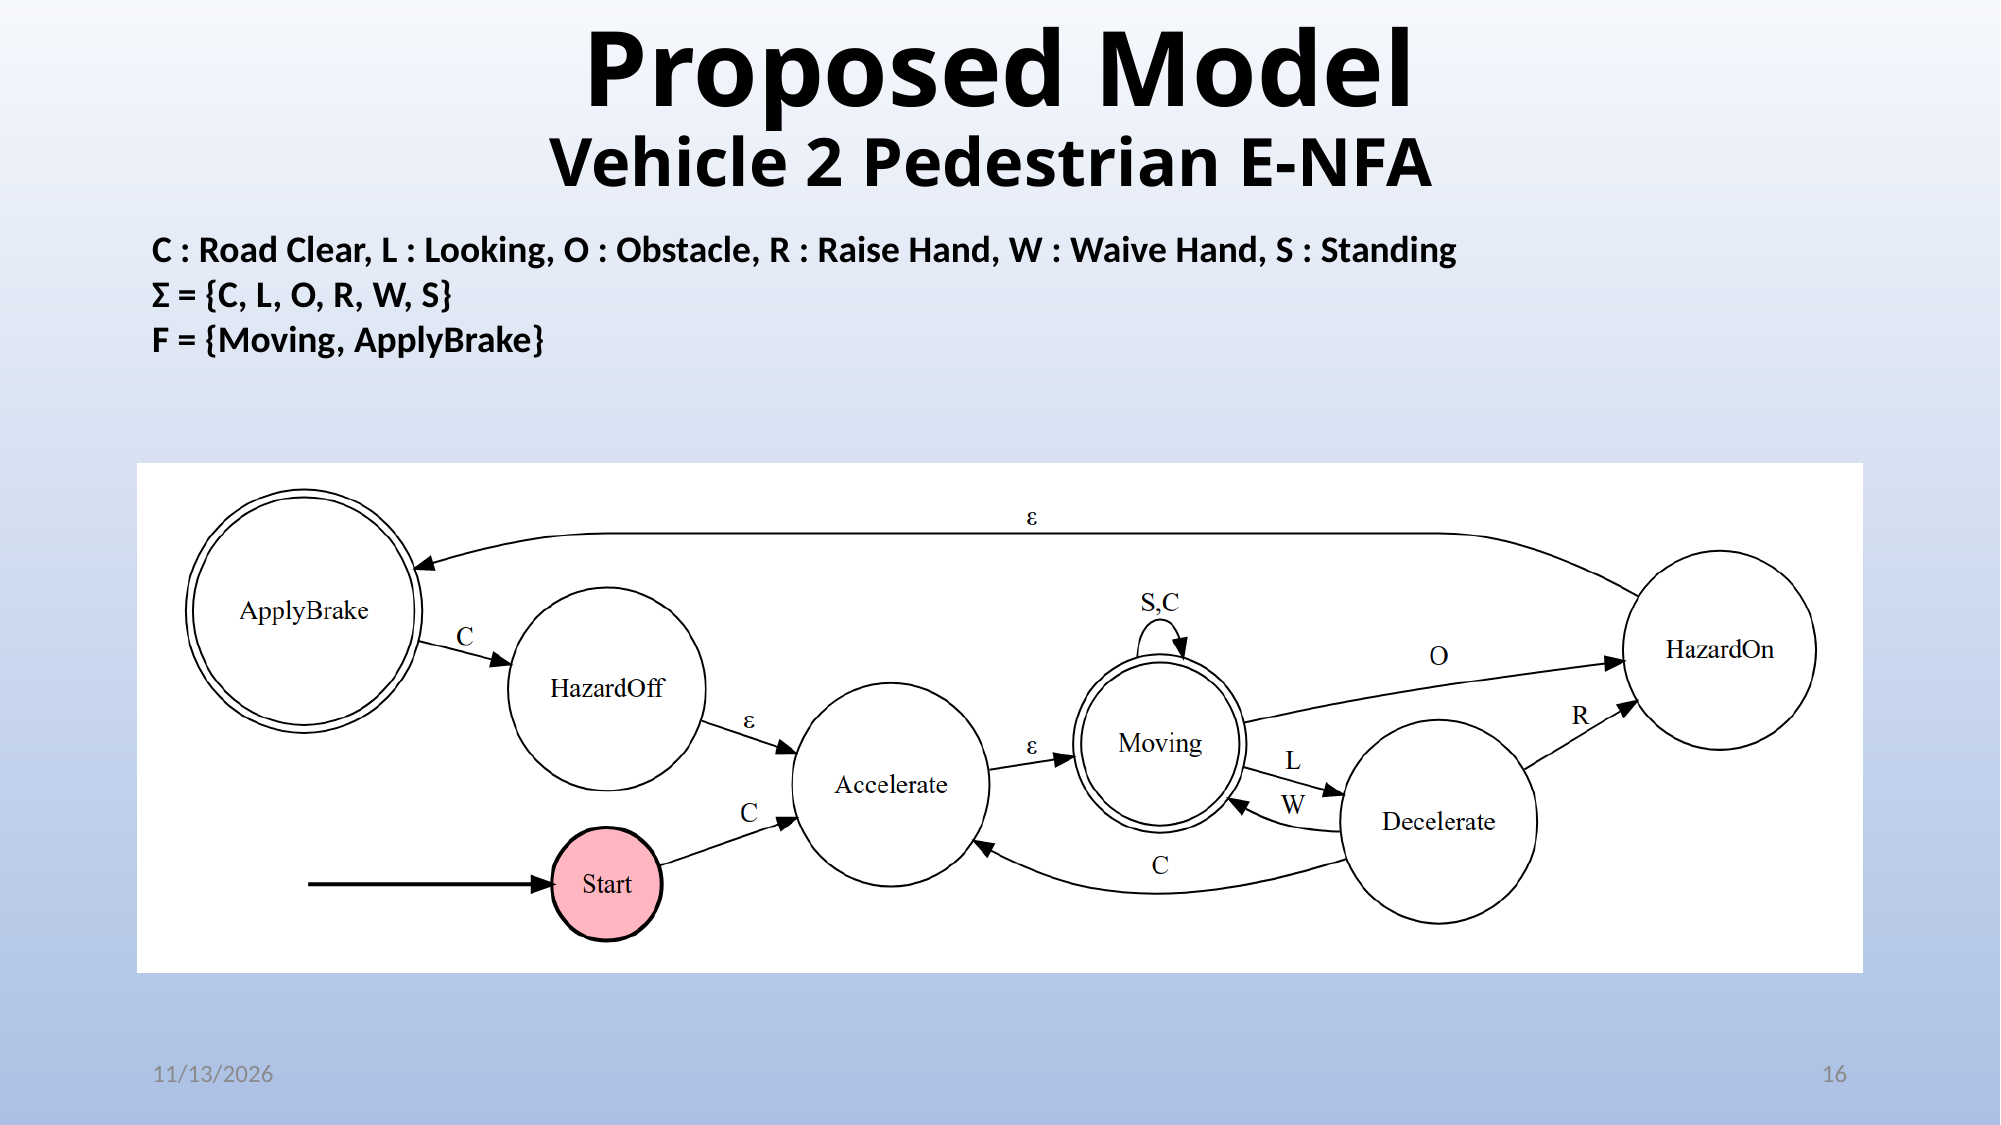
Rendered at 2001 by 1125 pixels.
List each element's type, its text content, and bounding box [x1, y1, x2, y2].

title Proposed Model Vehicle 2 Pedestrian E-NFA [137, 0, 1863, 217]
slide_number 15-Jan-20 [137, 1042, 588, 1103]
slide_number 16 [1412, 1042, 1863, 1103]
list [137, 463, 1863, 973]
text_box C : Road Clear, L : Looking, O : Obstacle, R : Raise Hand, W : Waive Hand, S : Standing Σ = {C, L, O, R, W, S} F = {Moving, ApplyBrake} [137, 217, 1863, 368]
